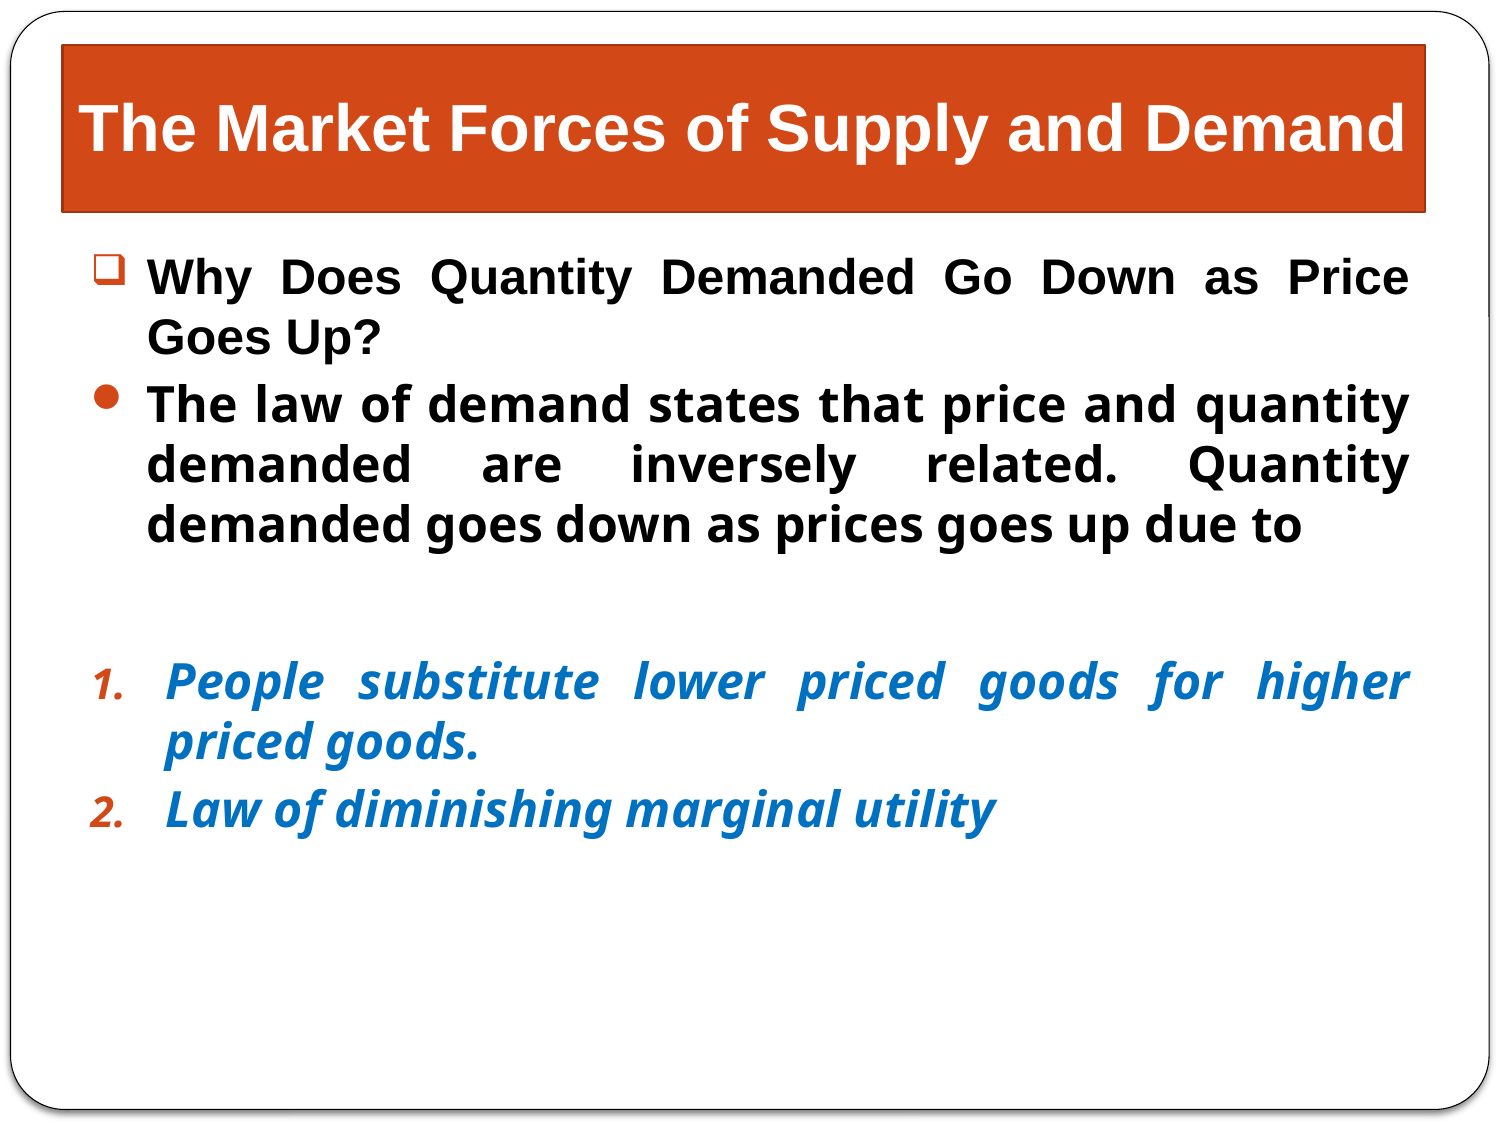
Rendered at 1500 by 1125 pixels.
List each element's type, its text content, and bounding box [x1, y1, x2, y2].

title The Market Forces of Supply and Demand [61, 44, 1426, 213]
list Why Does Quantity Demanded Go Down as Price Goes Up? The law of demand states that price and quantity demanded are inversely related. Quantity demanded goes down as prices goes up due to People substitute lower priced goods for higher priced goods. Law of diminishing marginal utility [75, 237, 1425, 1038]
